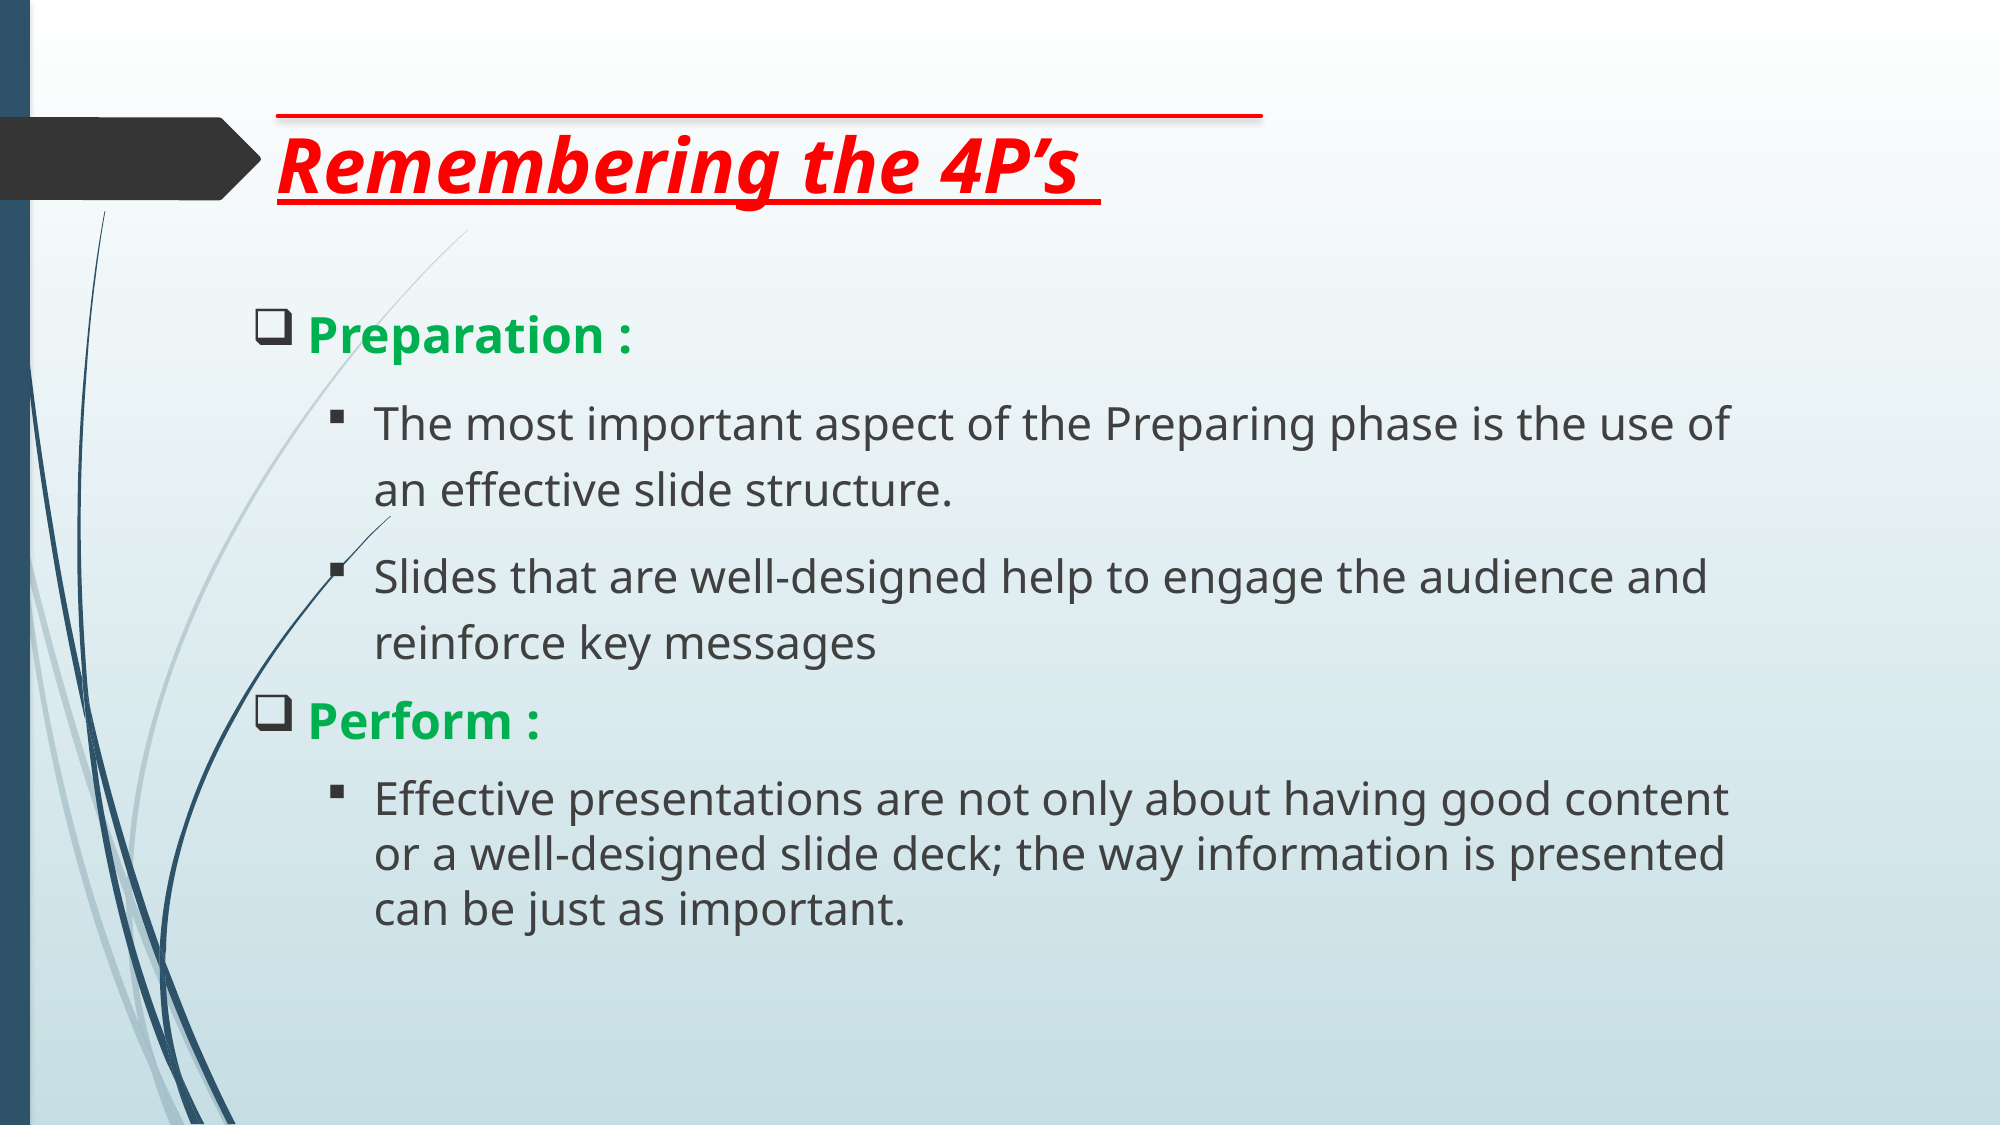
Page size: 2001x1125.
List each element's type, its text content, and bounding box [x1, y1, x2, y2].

text_box Remembering the 4P’s [261, 109, 1753, 300]
list Preparation : The most important aspect of the Preparing phase is the use of an effective slide structure. Slides that are well-designed help to engage the audience and reinforce key messages Perform : Effective presentations are not only about having good content or a well-designed slide deck; the way information is presented can be just as important. [236, 295, 1779, 1125]
